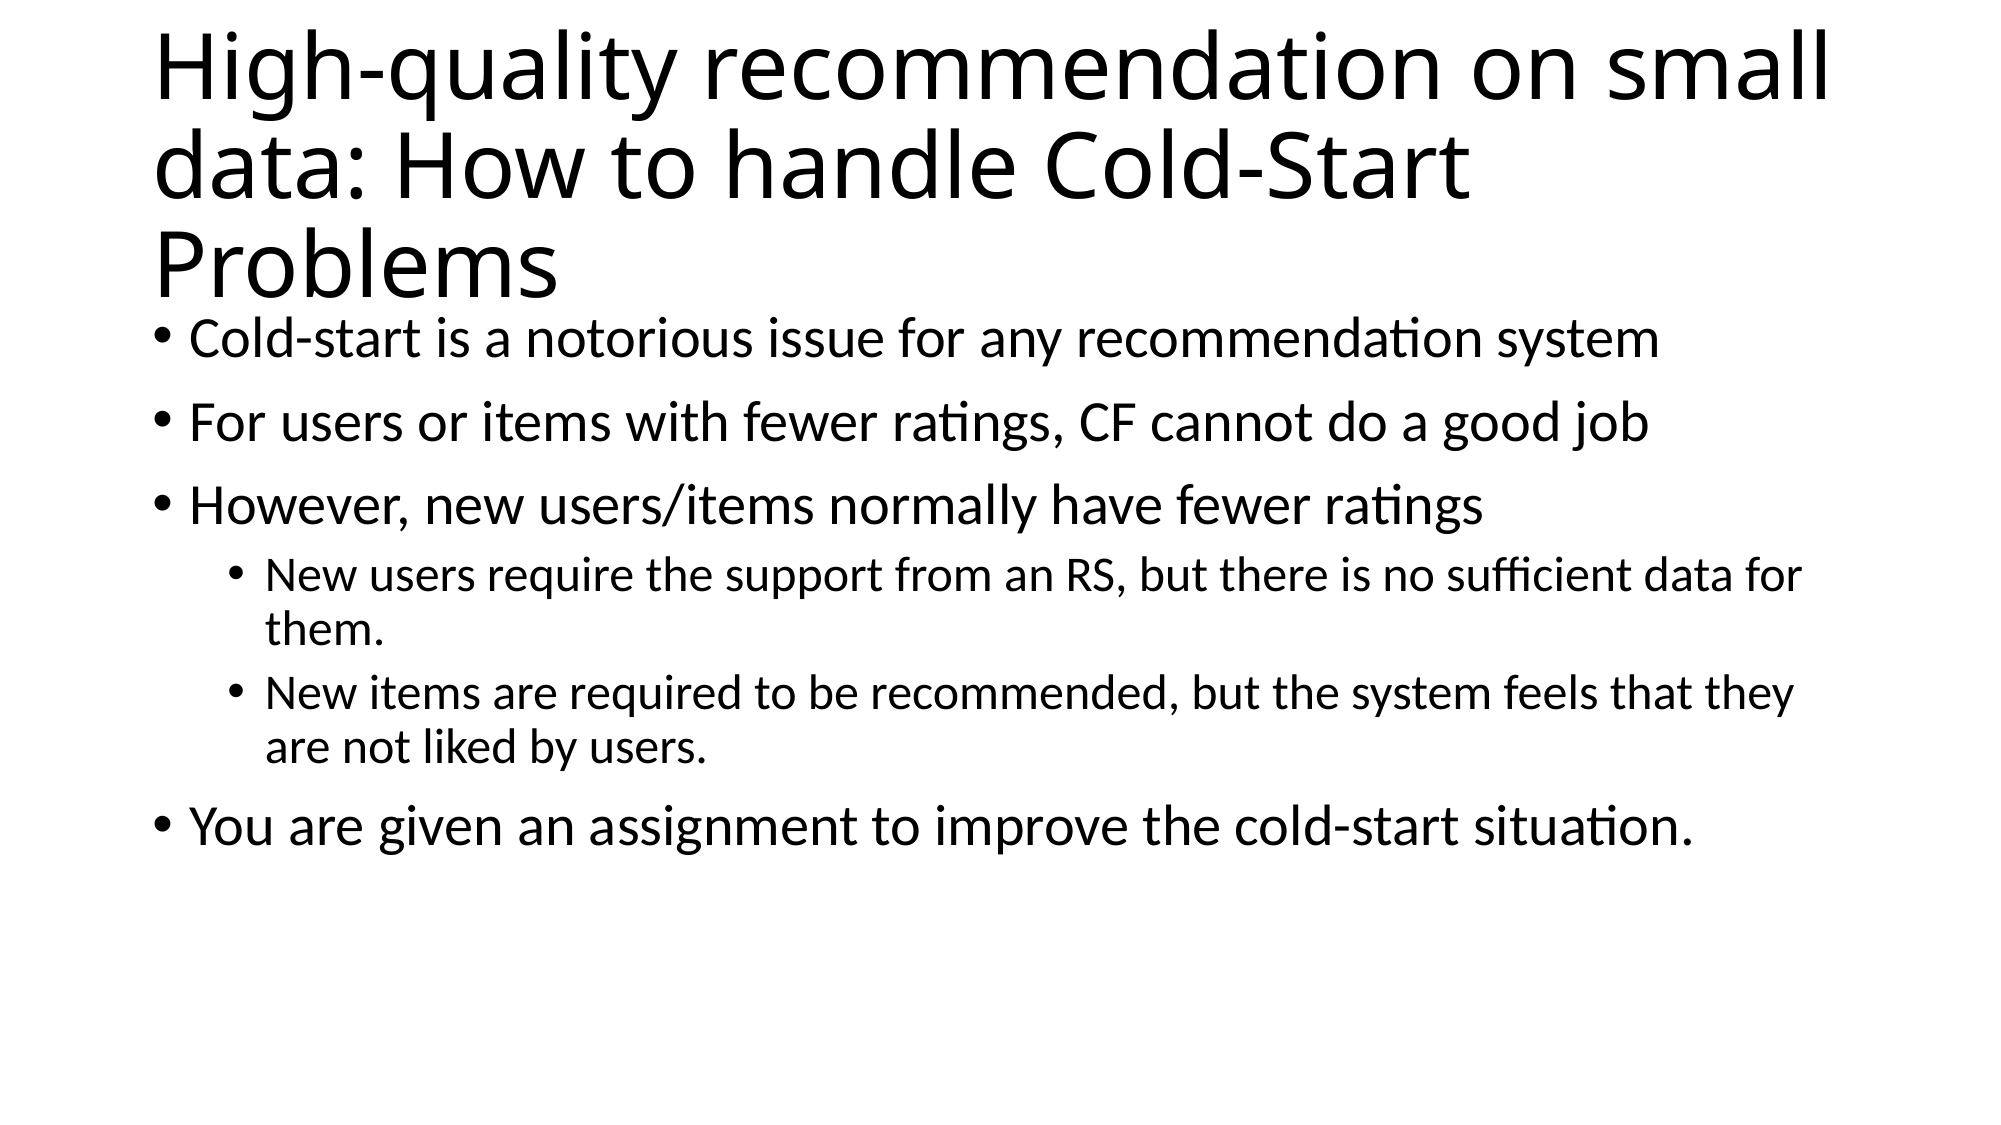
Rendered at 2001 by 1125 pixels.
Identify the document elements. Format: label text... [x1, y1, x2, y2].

title High-quality recommendation on small data: How to handle Cold-Start Problems [137, 59, 1863, 278]
list Cold-start is a notorious issue for any recommendation system For users or items with fewer ratings, CF cannot do a good job However, new users/items normally have fewer ratings New users require the support from an RS, but there is no sufficient data for them. New items are required to be recommended, but the system feels that they are not liked by users. You are given an assignment to improve the cold-start situation. [137, 299, 1863, 1014]
